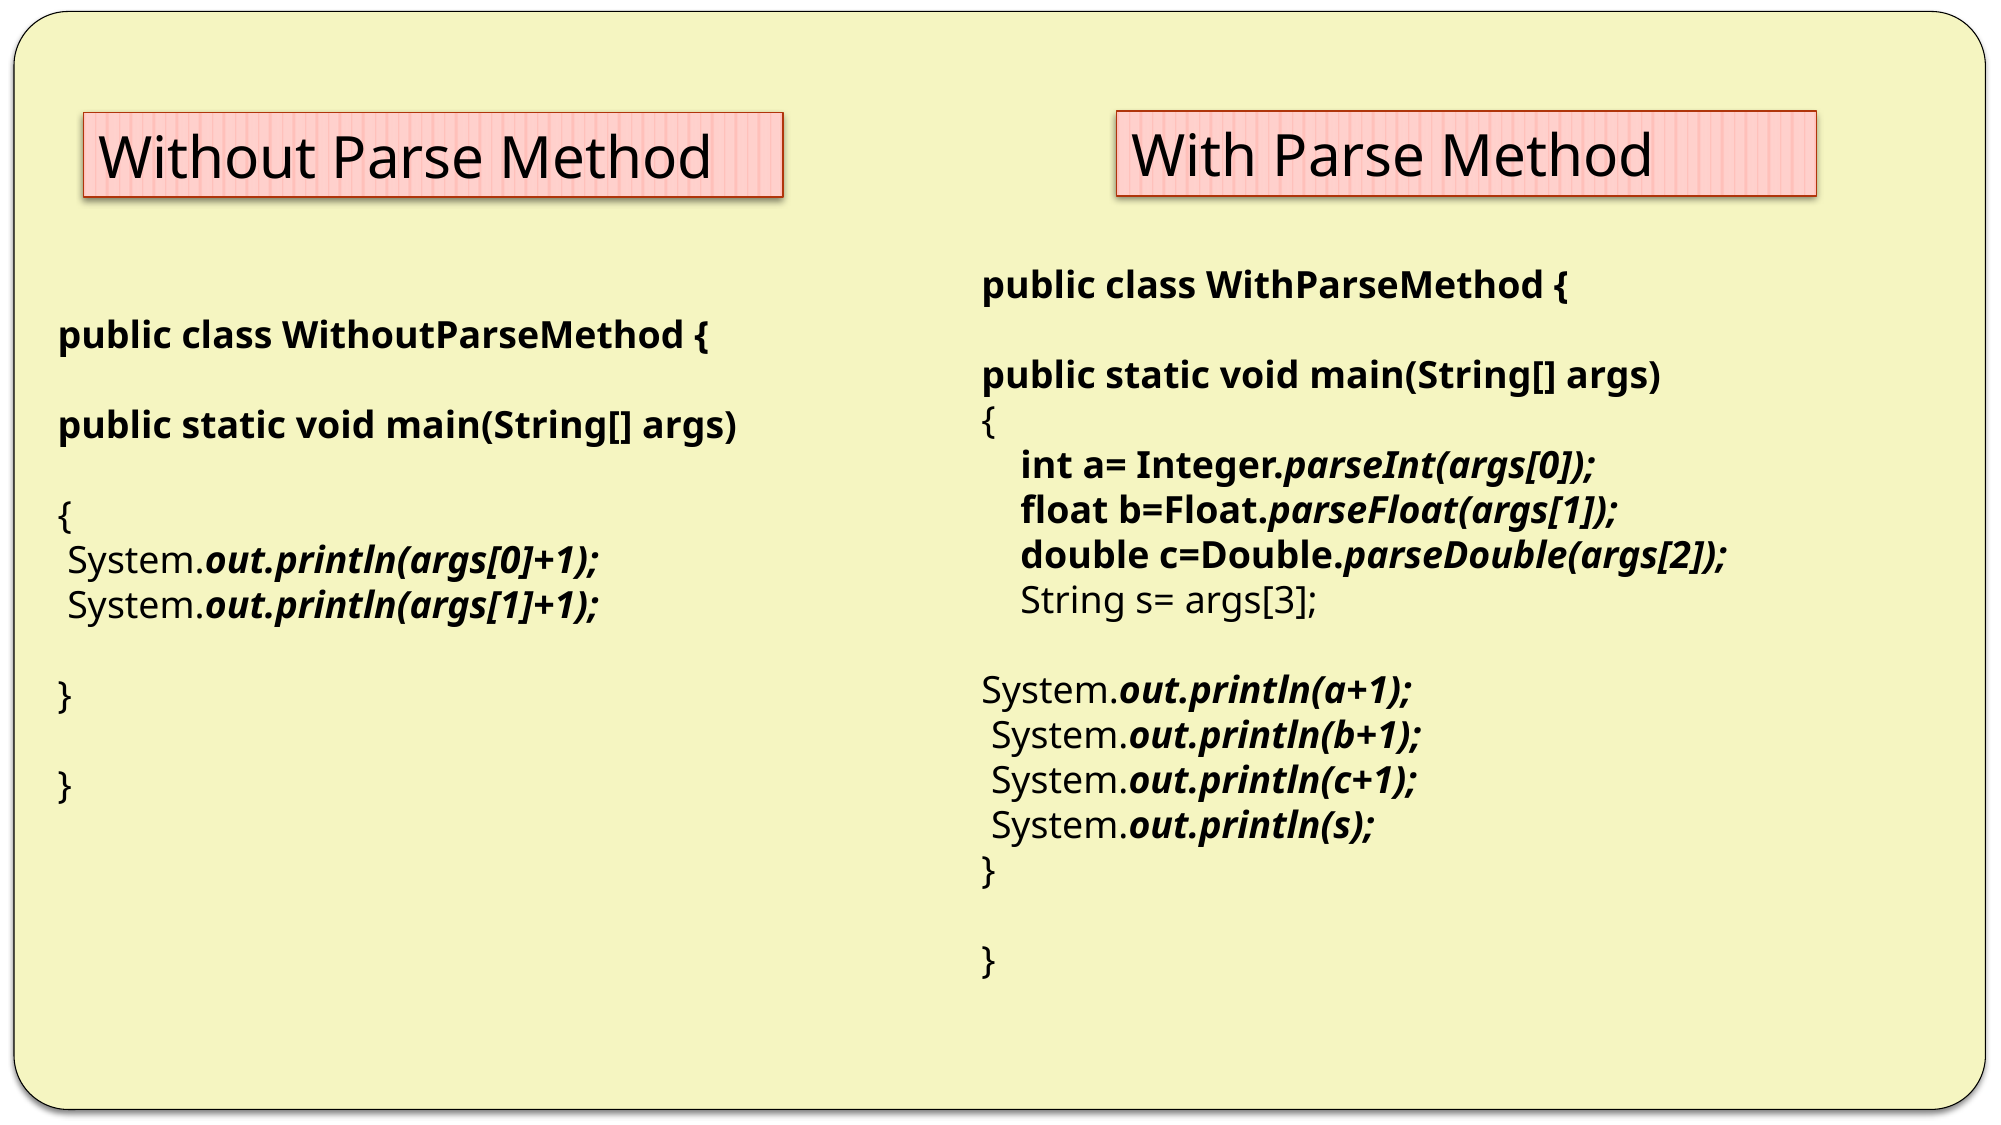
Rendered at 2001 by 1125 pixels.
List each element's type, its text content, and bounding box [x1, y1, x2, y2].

text_box public class WithoutParseMethod { public static void main(String[] args) { System.out.println(args[0]+1); System.out.println(args[1]+1); } } [42, 303, 966, 813]
text_box public class WithParseMethod { public static void main(String[] args) { int a= Integer.parseInt(args[0]); float b=Float.parseFloat(args[1]); double c=Double.parseDouble(args[2]); String s= args[3]; System.out.println(a+1); System.out.println(b+1); System.out.println(c+1); System.out.println(s); } } [966, 253, 2000, 989]
text_box With Parse Method [1116, 110, 1817, 197]
text_box Without Parse Method [83, 112, 784, 198]
